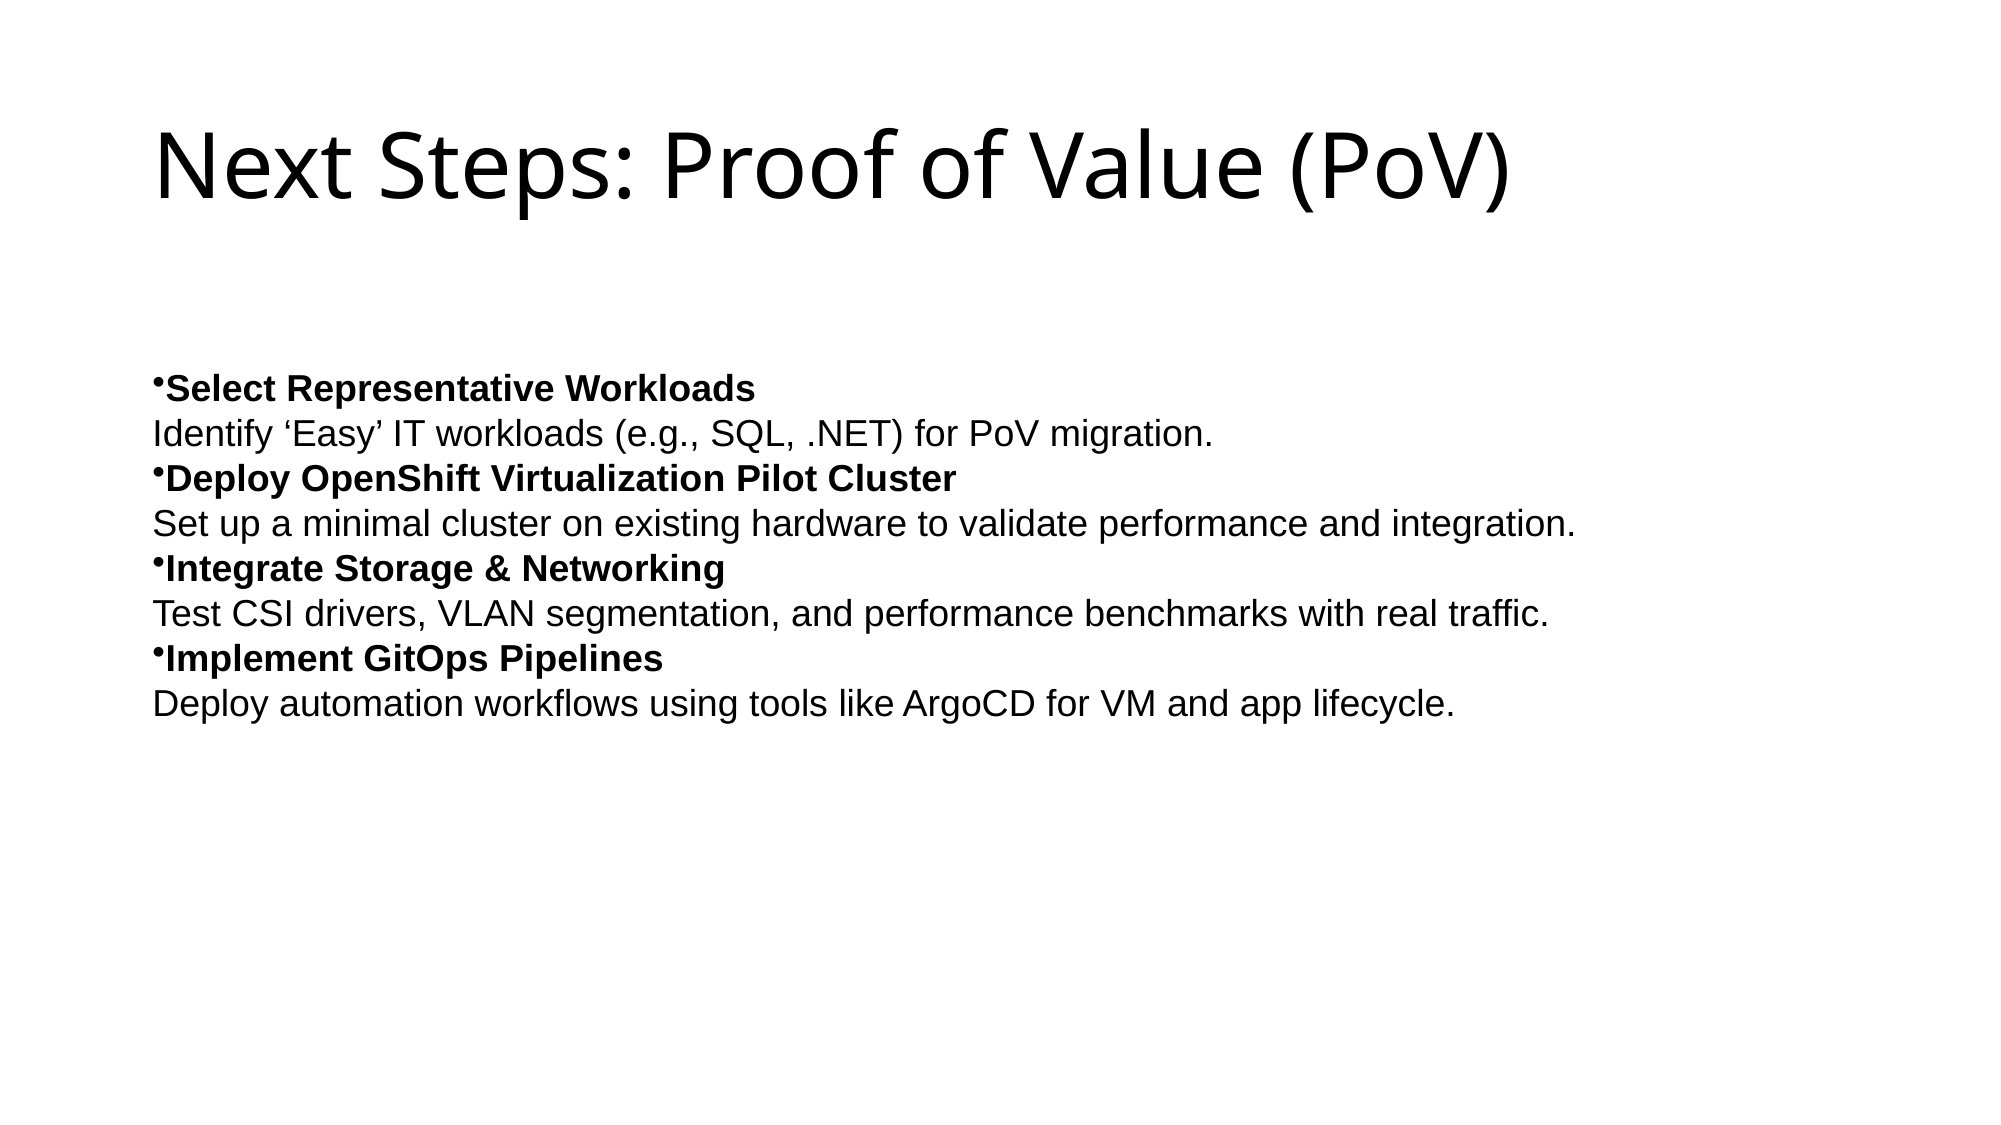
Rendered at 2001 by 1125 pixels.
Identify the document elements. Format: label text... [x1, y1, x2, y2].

list Select Representative Workloads Identify ‘Easy’ IT workloads (e.g., SQL, .NET) for PoV migration. Deploy OpenShift Virtualization Pilot Cluster Set up a minimal cluster on existing hardware to validate performance and integration. Integrate Storage & Networking Test CSI drivers, VLAN segmentation, and performance benchmarks with real traffic. Implement GitOps Pipelines Deploy automation workflows using tools like ArgoCD for VM and app lifecycle. [137, 217, 1609, 871]
title Next Steps: Proof of Value (PoV) [137, 59, 1863, 278]
